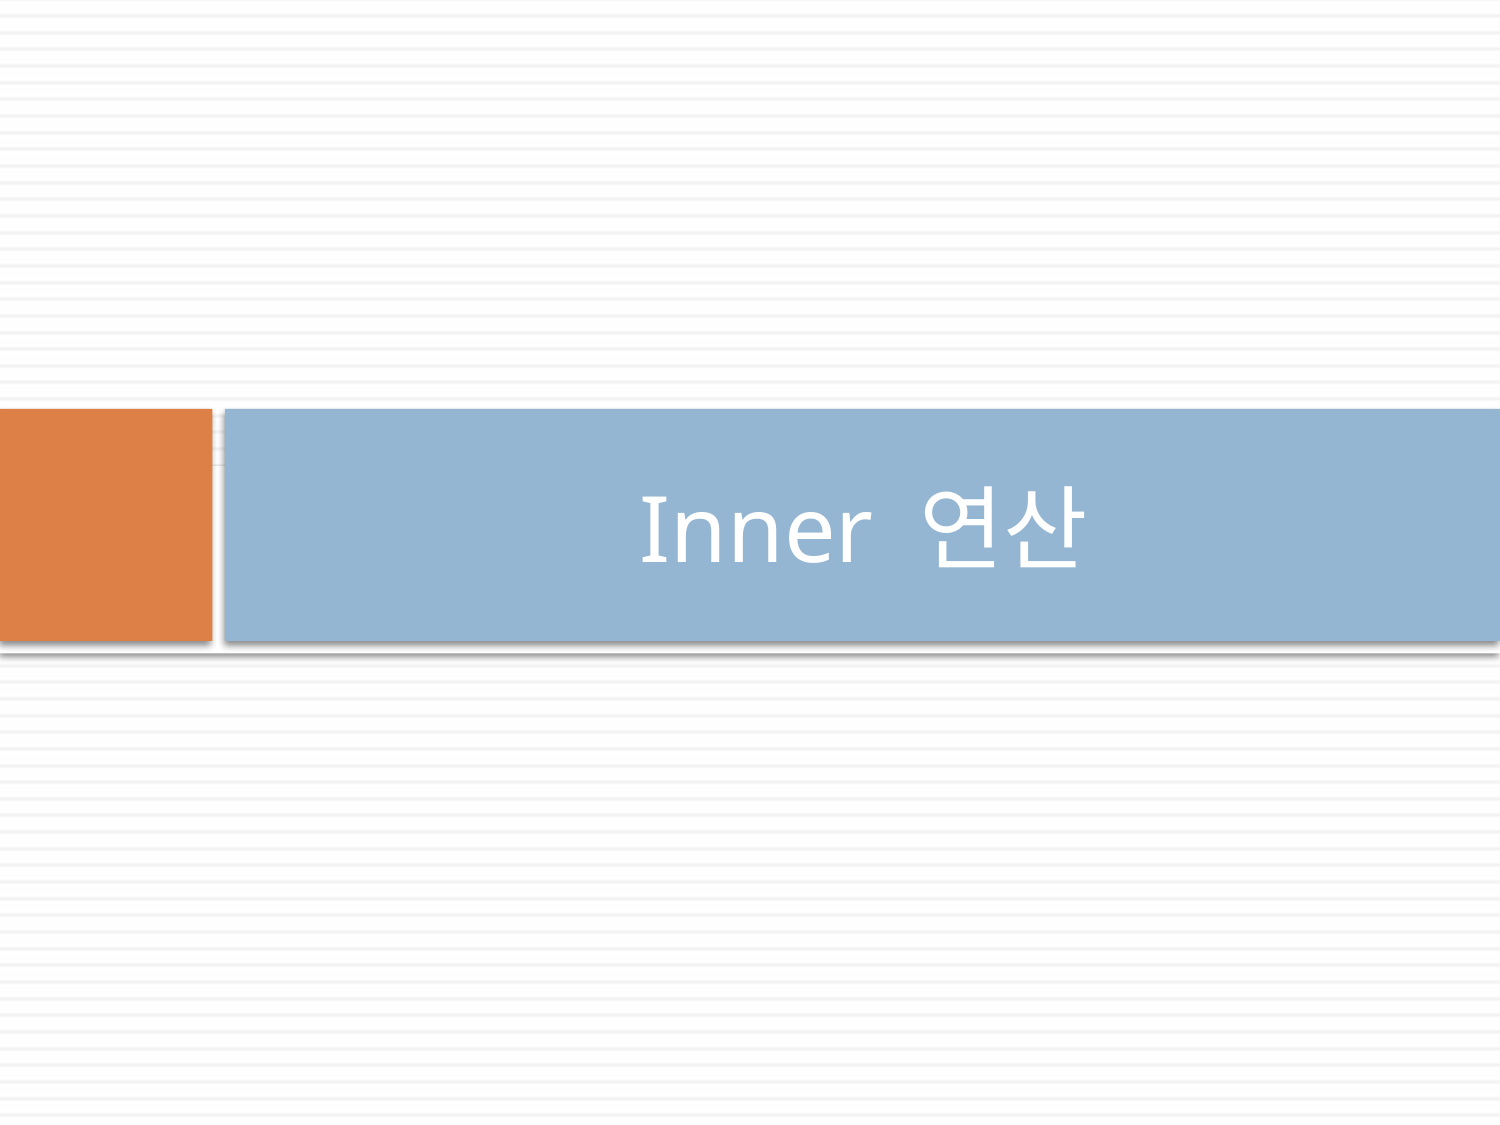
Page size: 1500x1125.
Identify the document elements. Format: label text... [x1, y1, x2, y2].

title Inner 연산 [238, 444, 1489, 607]
